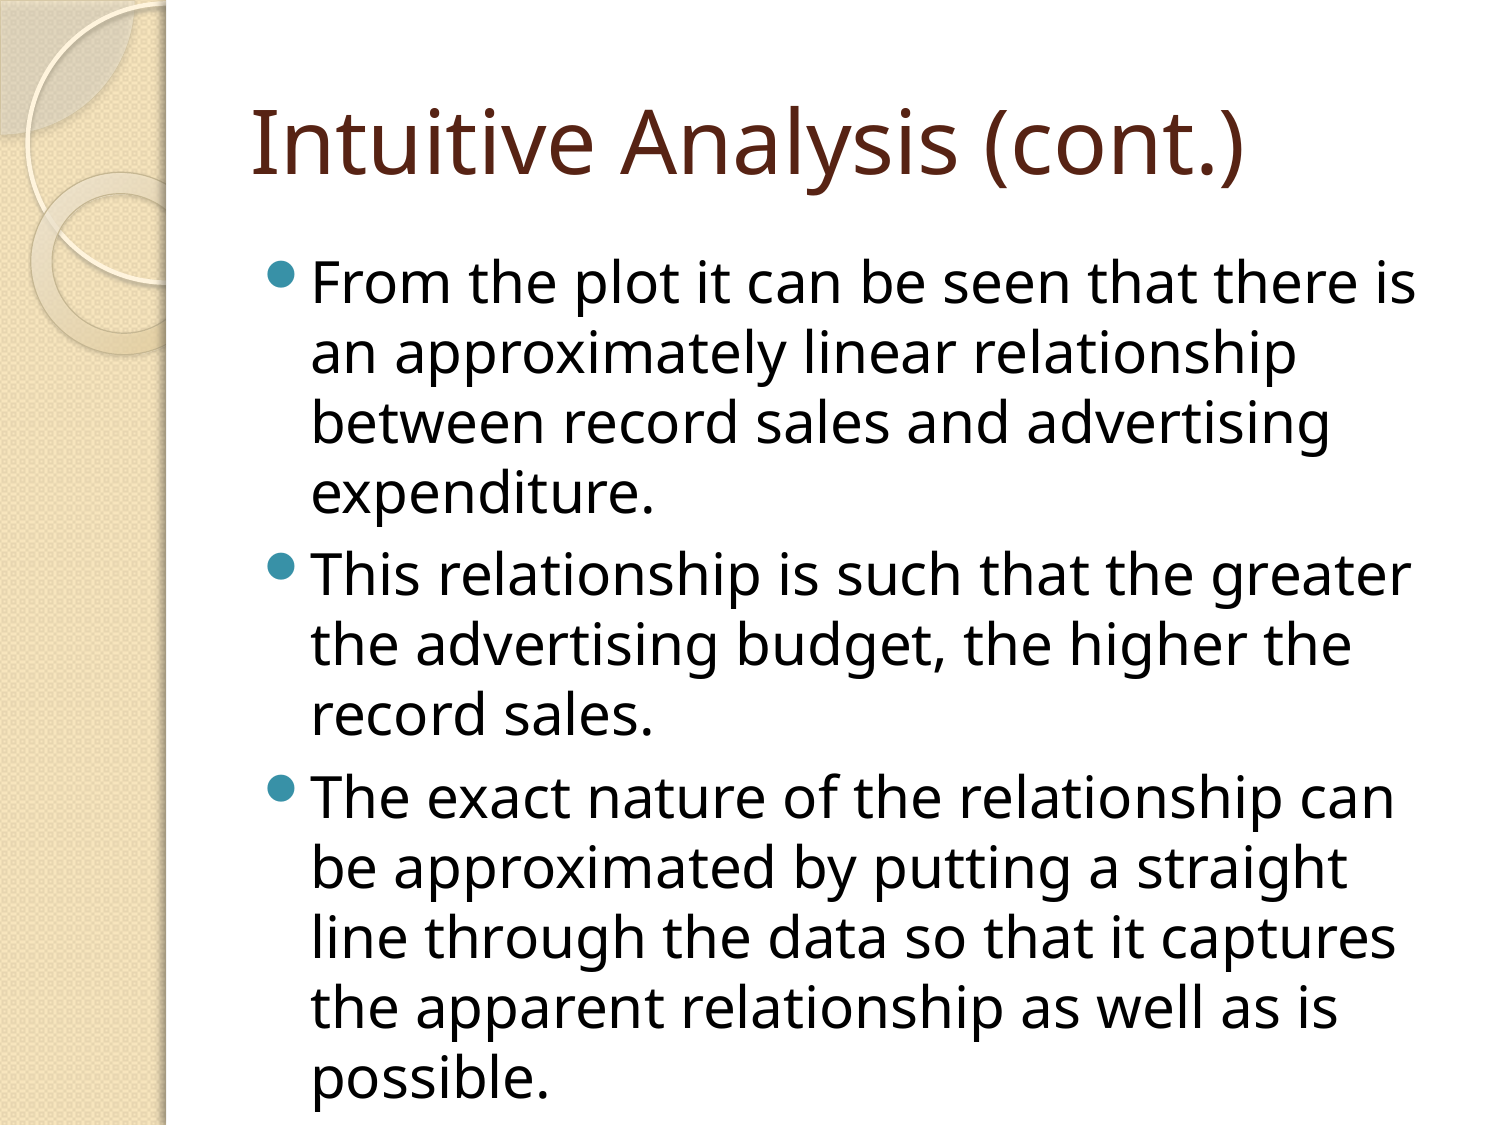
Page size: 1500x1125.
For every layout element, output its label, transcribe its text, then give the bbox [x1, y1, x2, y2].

title Intuitive Analysis (cont.) [235, 45, 1466, 233]
list From the plot it can be seen that there is an approximately linear relationship between record sales and advertising expenditure. This relationship is such that the greater the advertising budget, the higher the record sales. The exact nature of the relationship can be approximated by putting a straight line through the data so that it captures the apparent relationship as well as is possible. [235, 237, 1466, 1025]
